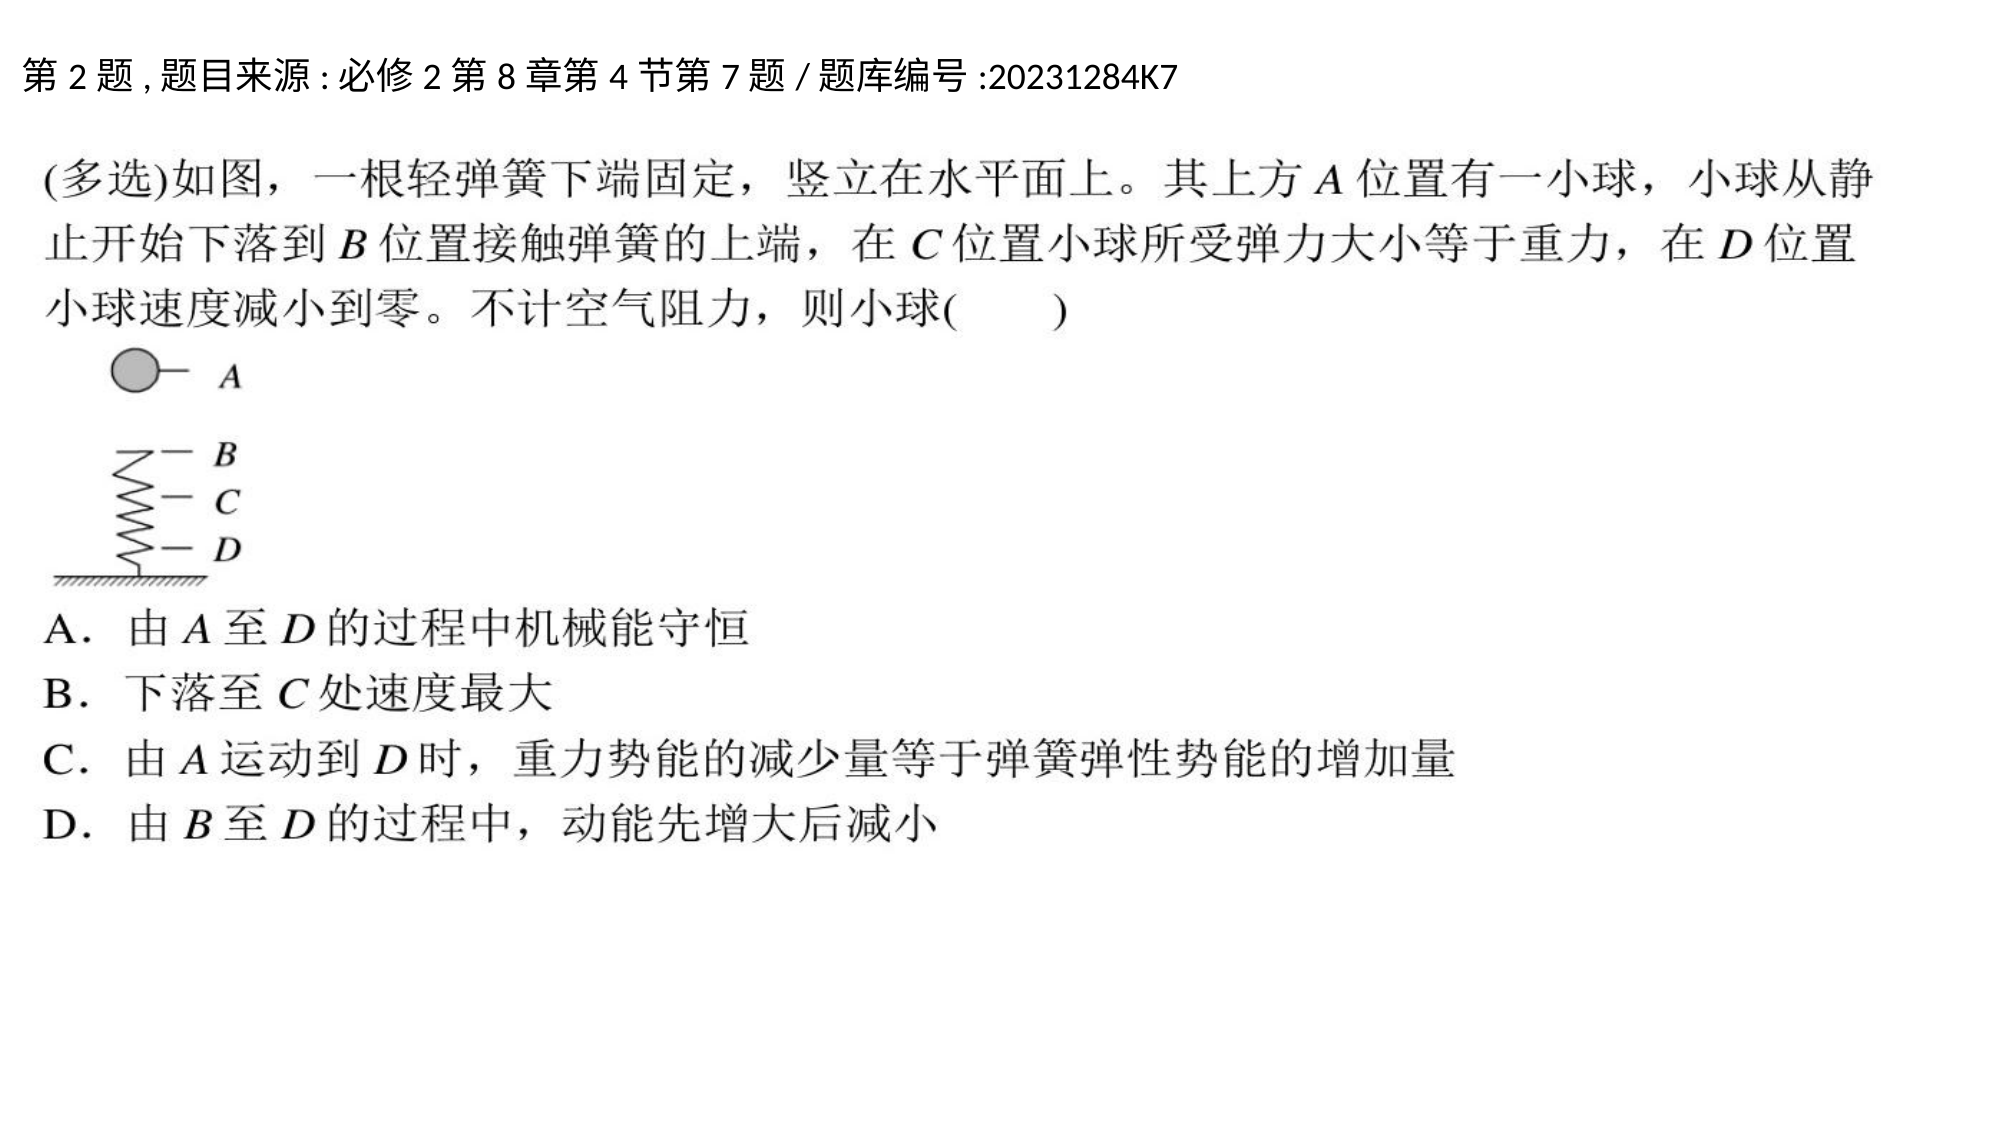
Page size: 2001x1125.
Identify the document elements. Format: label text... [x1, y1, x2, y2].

text_box 第2题,题目来源:必修2第8章第4节第7题/题库编号:20231284K7 [6, 0, 1194, 105]
picture [0, 149, 1949, 1125]
